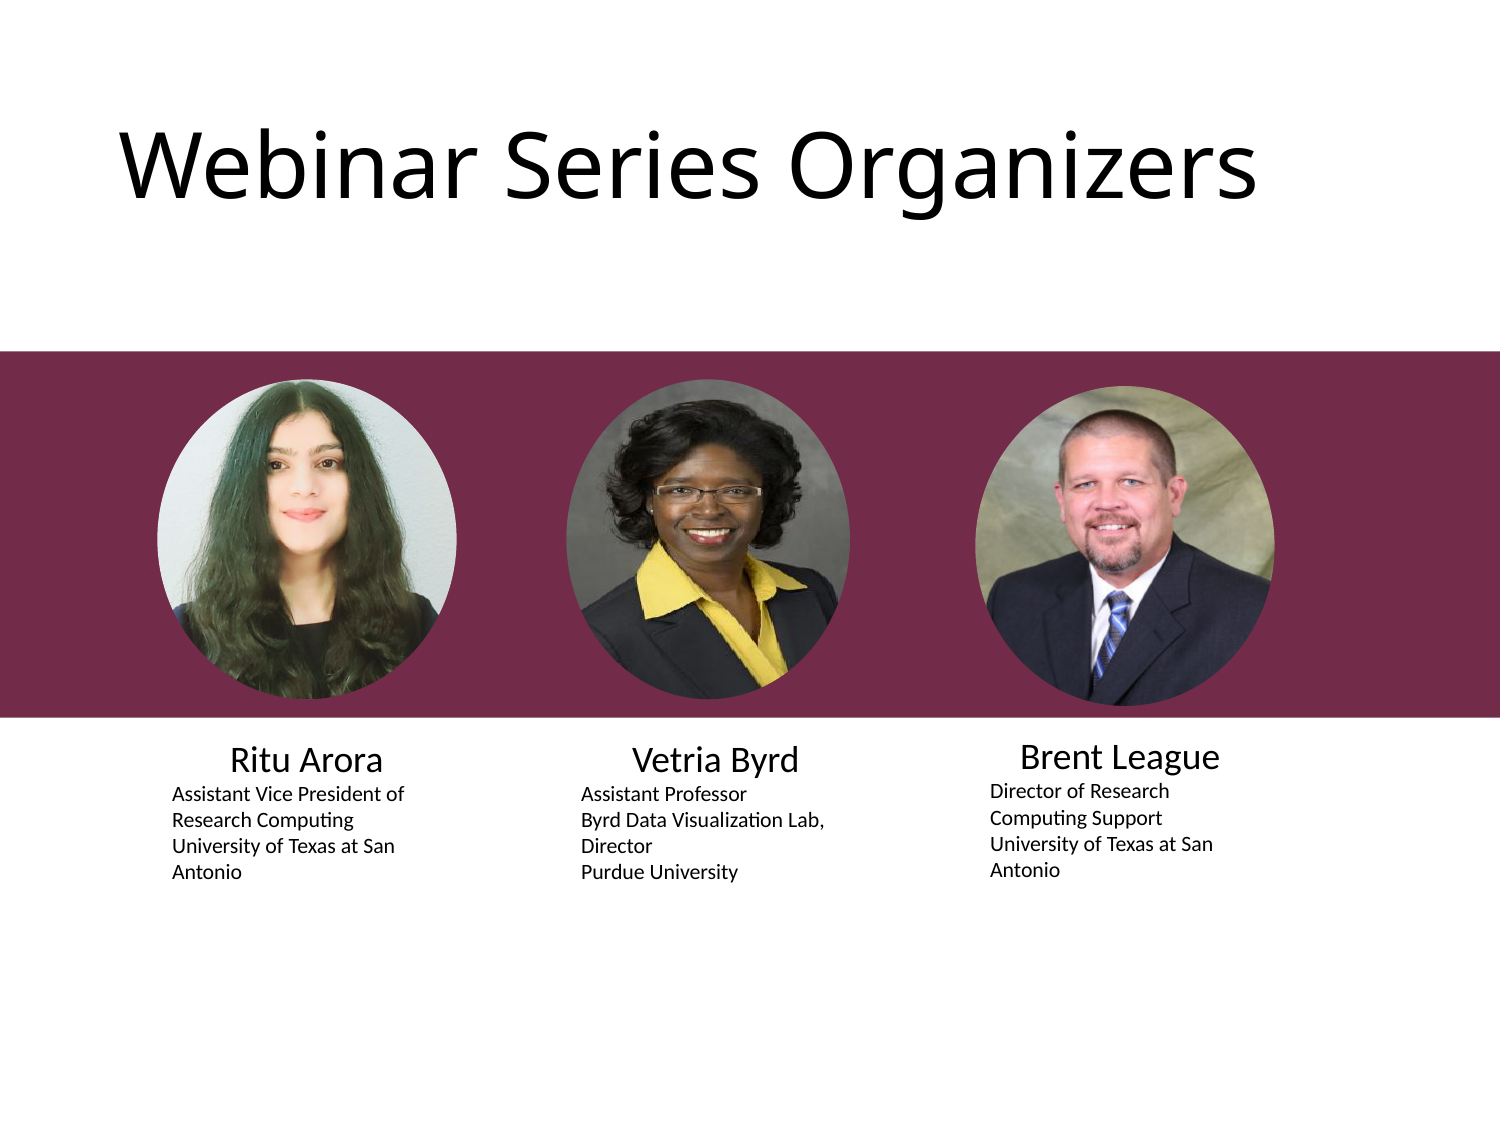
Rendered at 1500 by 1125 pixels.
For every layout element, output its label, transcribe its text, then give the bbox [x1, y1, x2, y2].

text_box Brent League Director of Research Computing Support University of Texas at San Antonio [975, 724, 1266, 890]
text_box [974, 385, 1276, 707]
text_box Vetria Byrd Assistant Professor Byrd Data Visualization Lab, Director Purdue University [566, 727, 866, 892]
text_box [0, 350, 1500, 719]
text_box [565, 378, 852, 701]
text_box [156, 378, 458, 701]
text_box Ritu Arora Assistant Vice President of Research Computing University of Texas at San Antonio [157, 727, 457, 892]
title Webinar Series Organizers [103, 59, 1397, 278]
